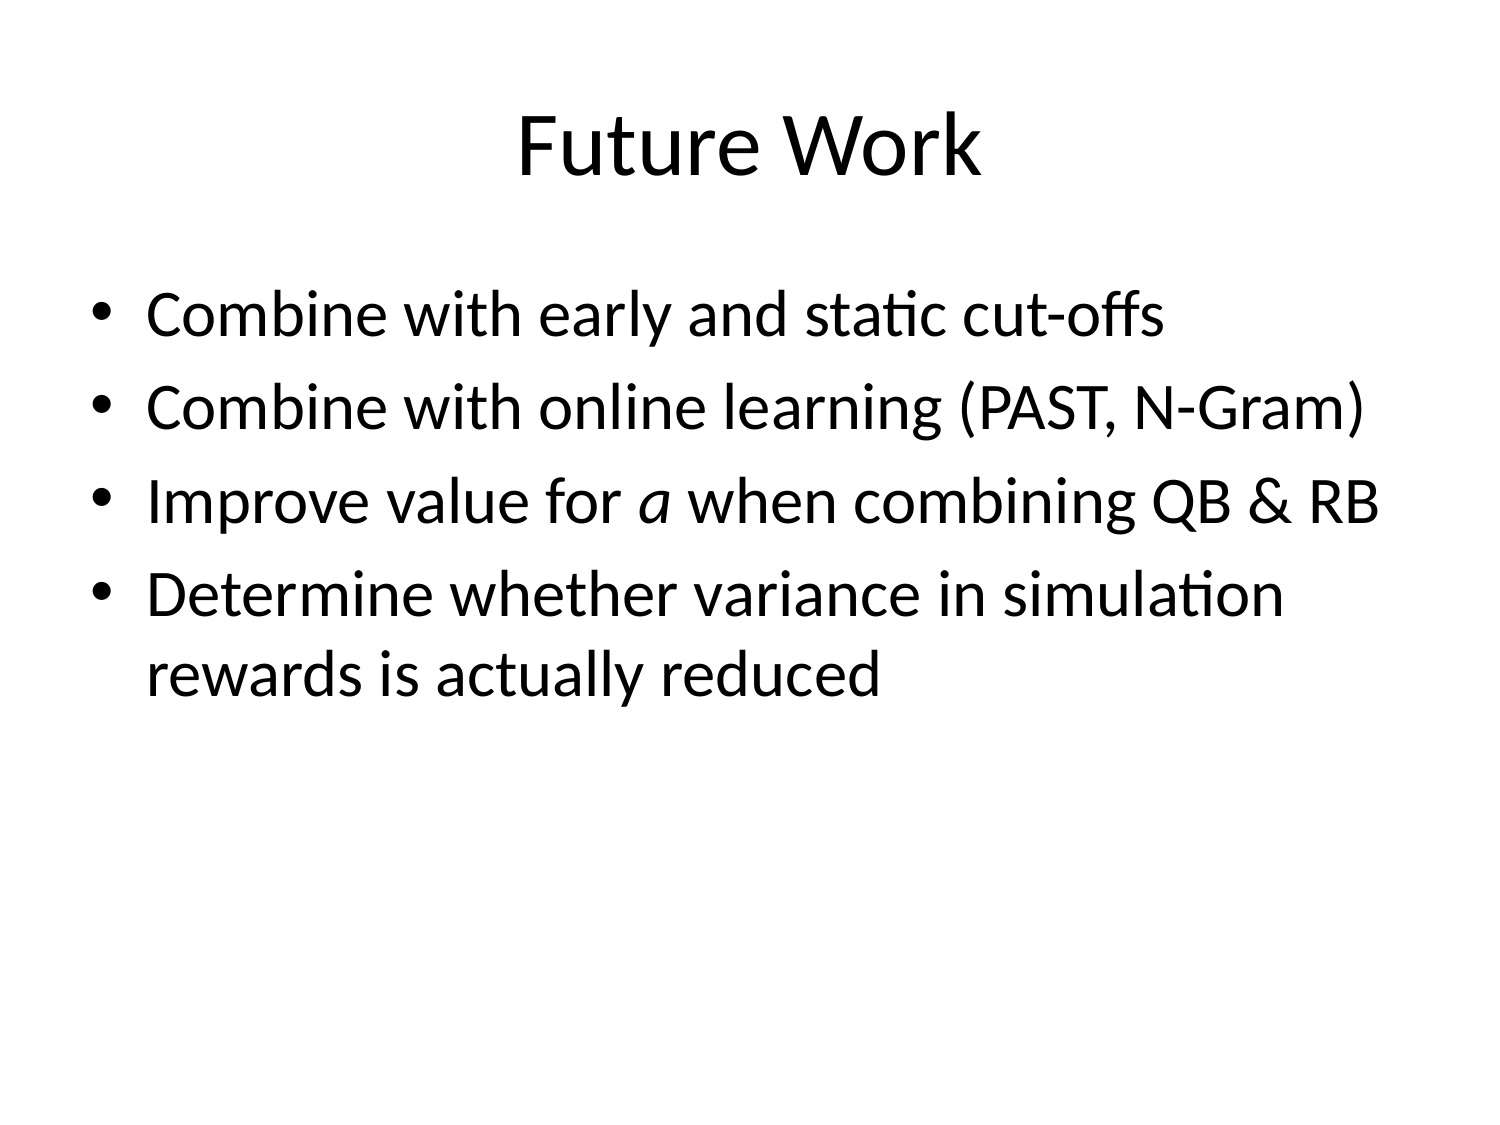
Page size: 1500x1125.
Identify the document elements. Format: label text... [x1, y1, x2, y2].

title Future Work [75, 45, 1425, 233]
list Combine with early and static cut-offs Combine with online learning (PAST, N-Gram) Improve value for a when combining QB & RB Determine whether variance in simulation rewards is actually reduced [75, 262, 1425, 1005]
